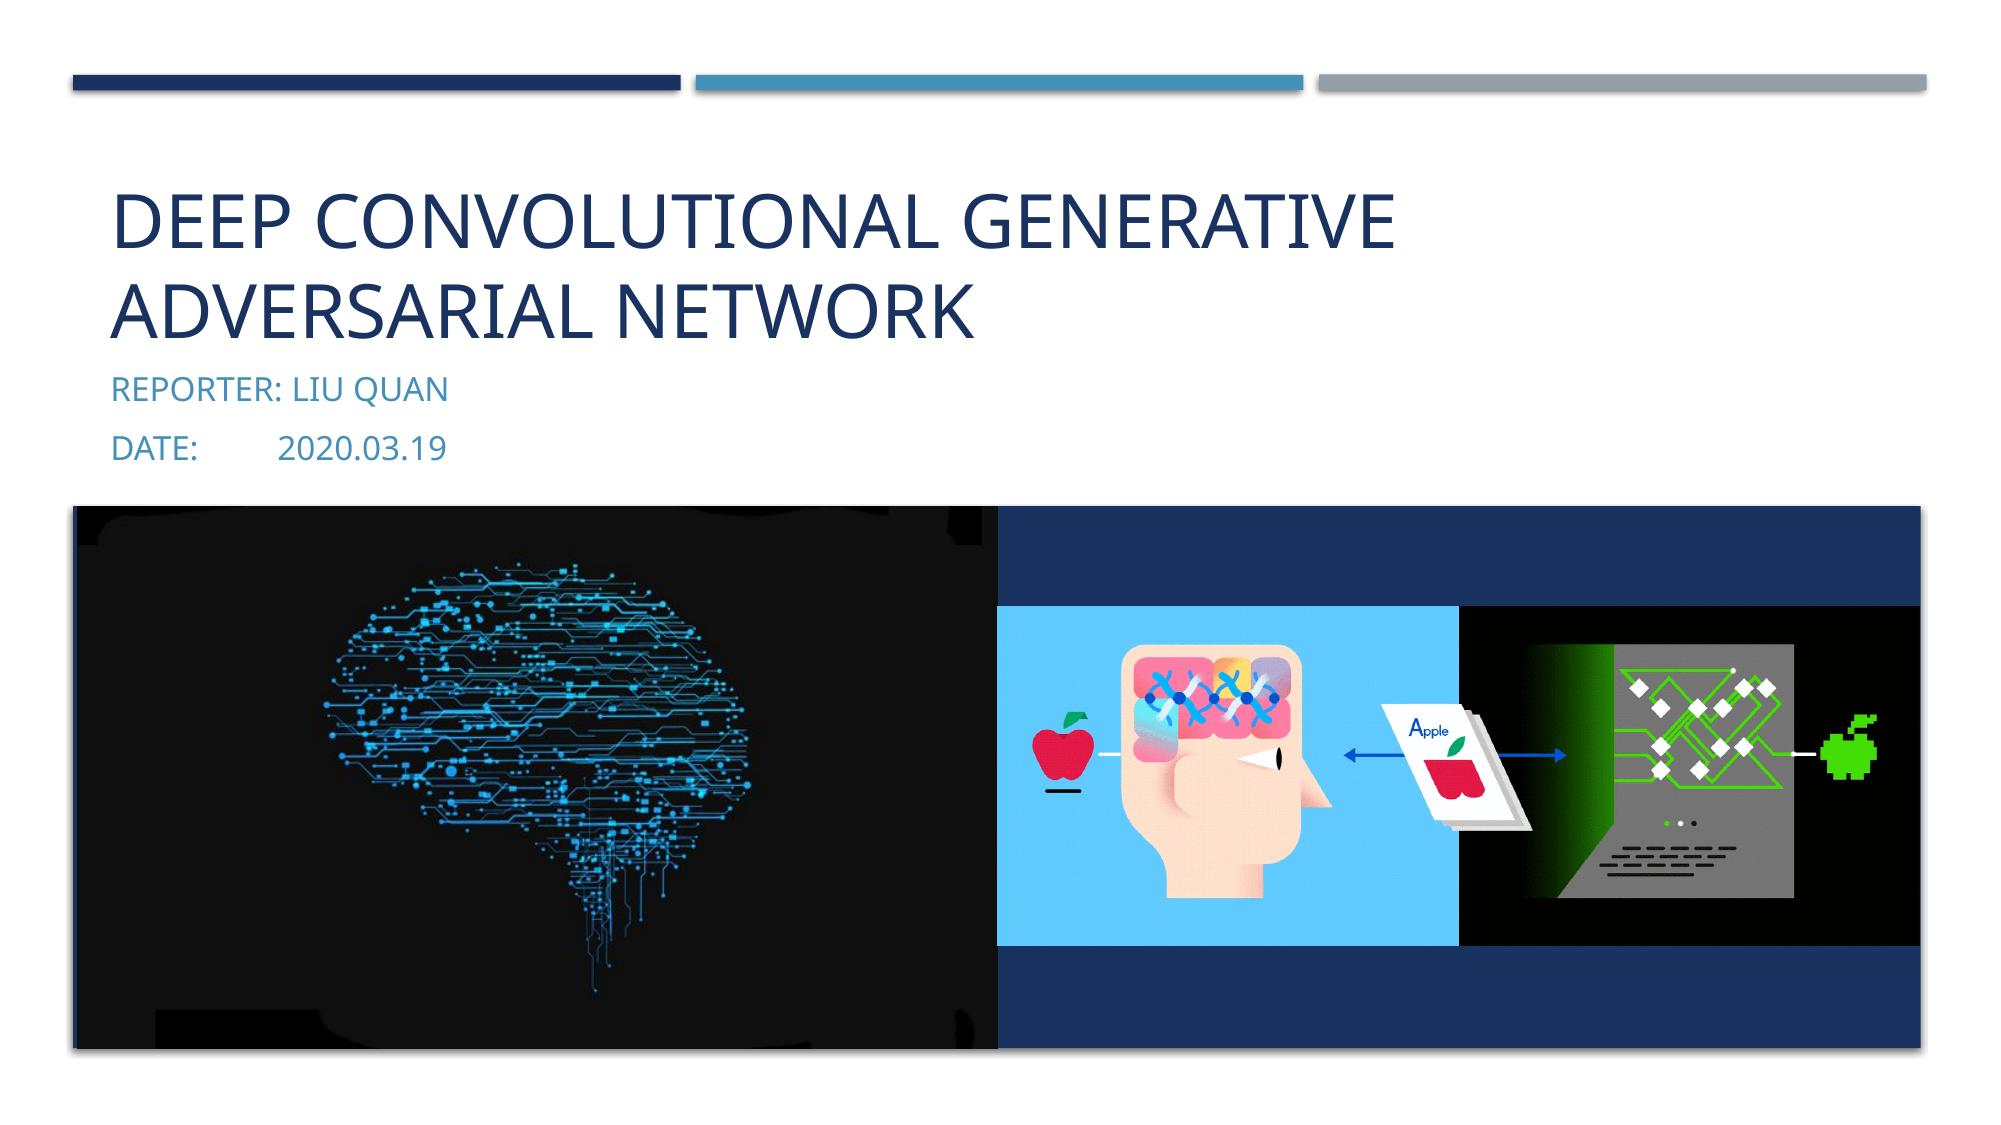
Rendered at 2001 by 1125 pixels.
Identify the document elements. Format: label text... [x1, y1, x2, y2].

picture [76, 505, 1921, 1049]
title Deep convolutional generative adversarial network [95, 118, 1899, 360]
subtitle reporter: LIU QUAN Date: 2020.03.19 [95, 360, 1920, 507]
